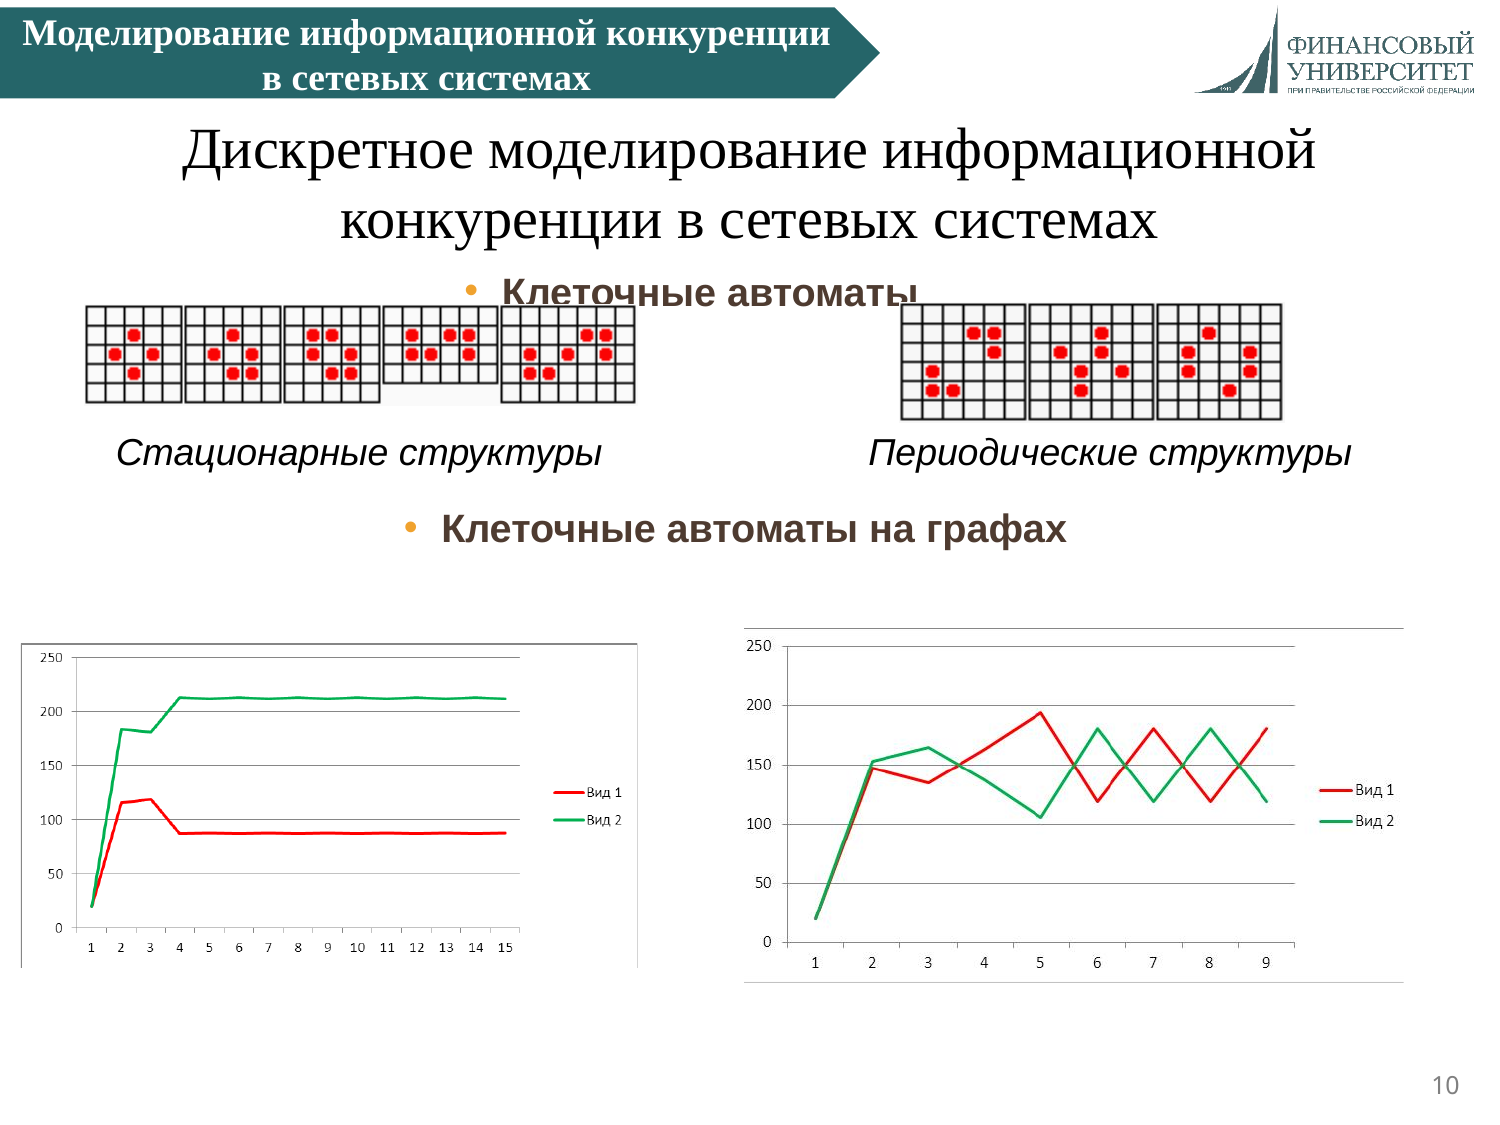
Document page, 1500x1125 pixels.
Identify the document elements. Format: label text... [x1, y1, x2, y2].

text_box Периодические структуры [832, 420, 1388, 476]
text_box Моделирование информационной конкуренции в сетевых системах [0, 5, 883, 101]
slide_number 10 [1350, 1061, 1475, 1103]
title Дискретное моделирование информационной конкуренции в сетевых системах [133, 111, 1367, 249]
text_box Клеточные автоматы на графах [0, 476, 1452, 558]
picture [83, 304, 638, 407]
picture [743, 627, 1404, 983]
text_box Клеточные автоматы [430, 240, 1146, 322]
text_box Стационарные структуры [101, 420, 727, 476]
picture [899, 302, 1286, 423]
picture [1191, 1, 1476, 102]
picture [20, 642, 638, 968]
